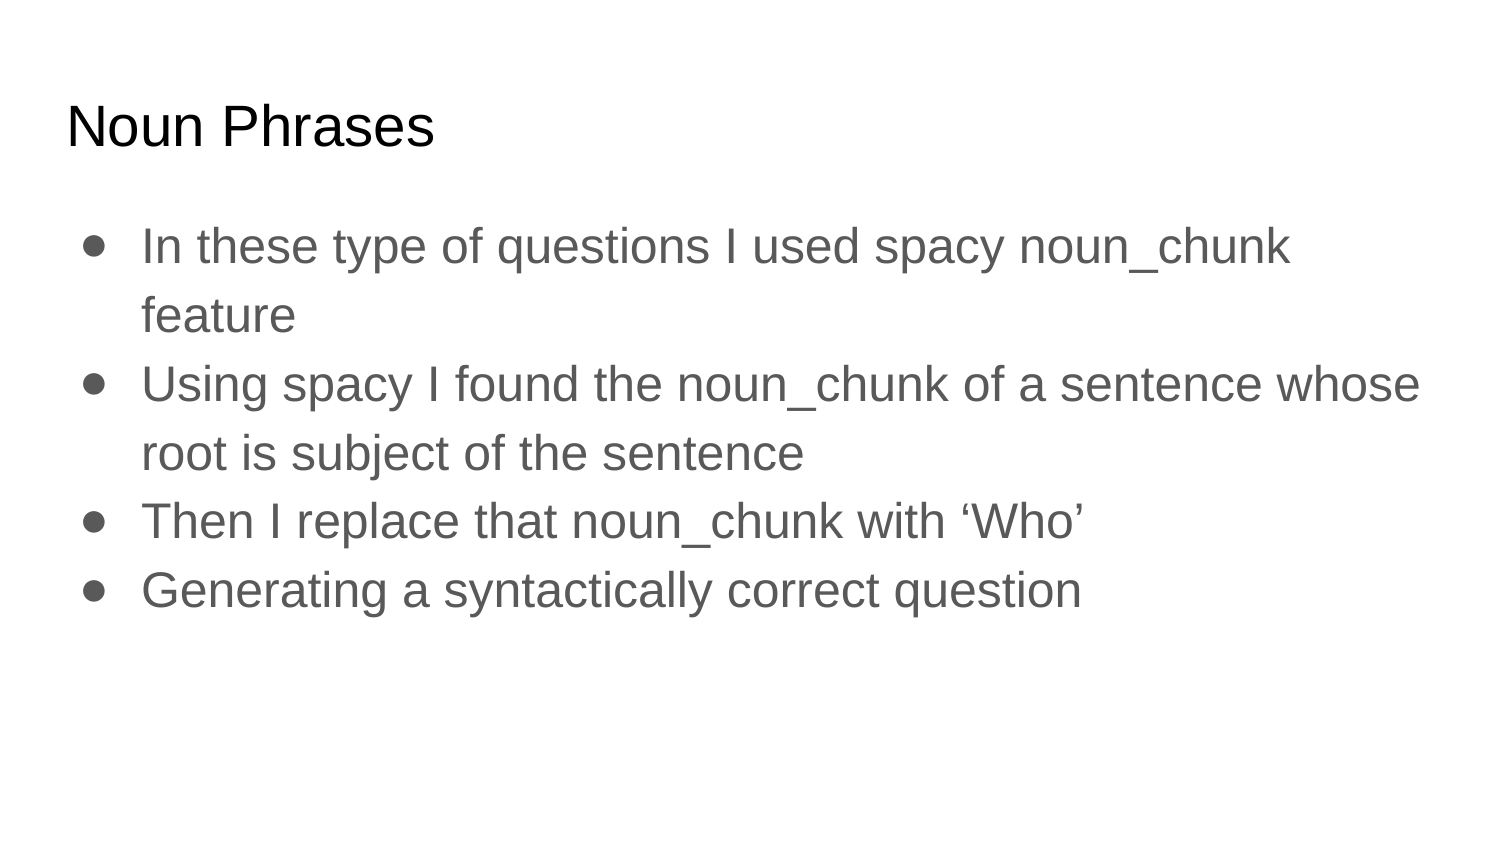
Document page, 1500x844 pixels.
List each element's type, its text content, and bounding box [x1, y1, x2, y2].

title Noun Phrases [51, 72, 1449, 167]
list In these type of questions I used spacy noun_chunk feature Using spacy I found the noun_chunk of a sentence whose root is subject of the sentence Then I replace that noun_chunk with ‘Who’ Generating a syntactically correct question [51, 189, 1449, 750]
